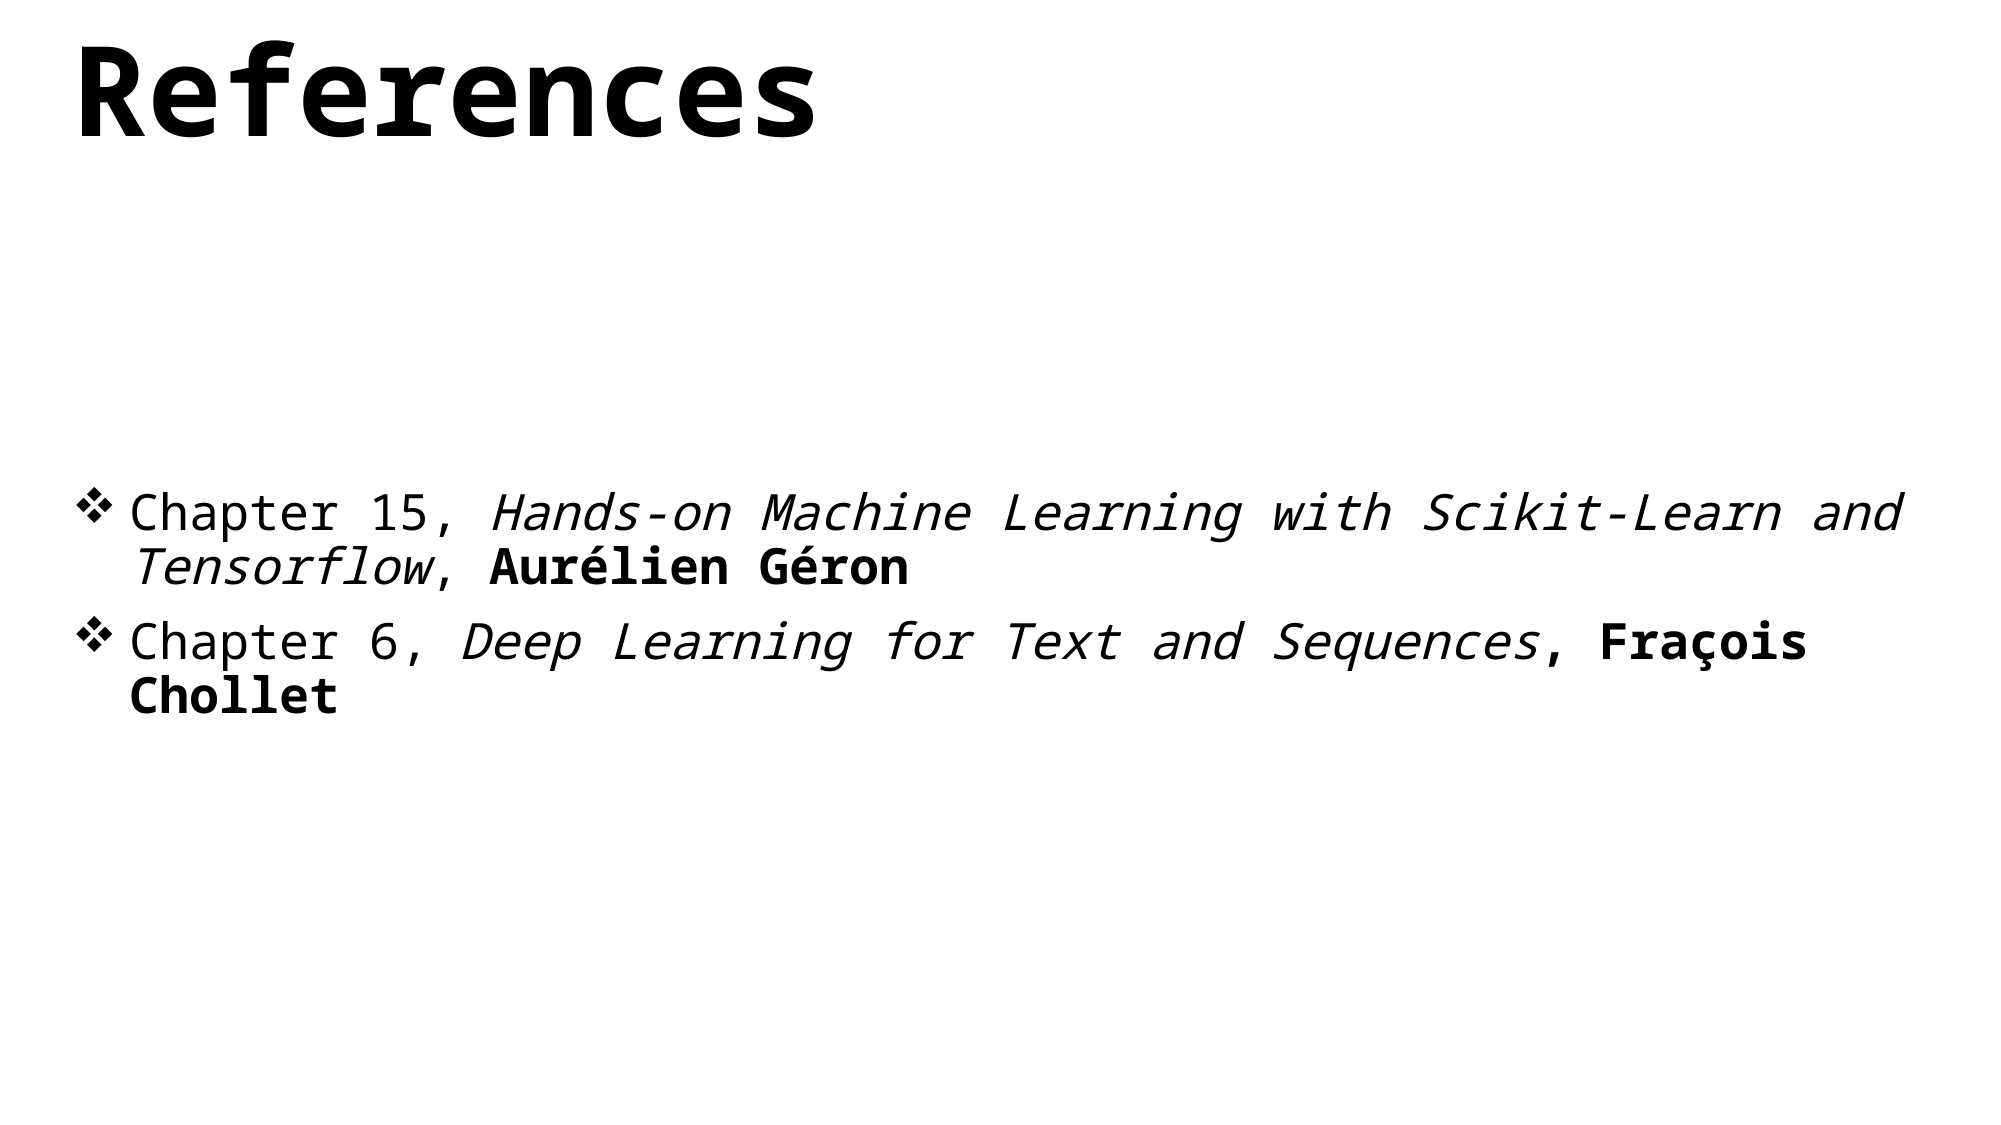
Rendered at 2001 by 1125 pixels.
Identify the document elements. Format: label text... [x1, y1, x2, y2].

subtitle Chapter 15, Hands-on Machine Learning with Scikit-Learn and Tensorflow, Aurélien Géron Chapter 6, Deep Learning for Text and Sequences, Fraçois Chollet [57, 479, 1948, 1125]
title References [57, 0, 1561, 171]
